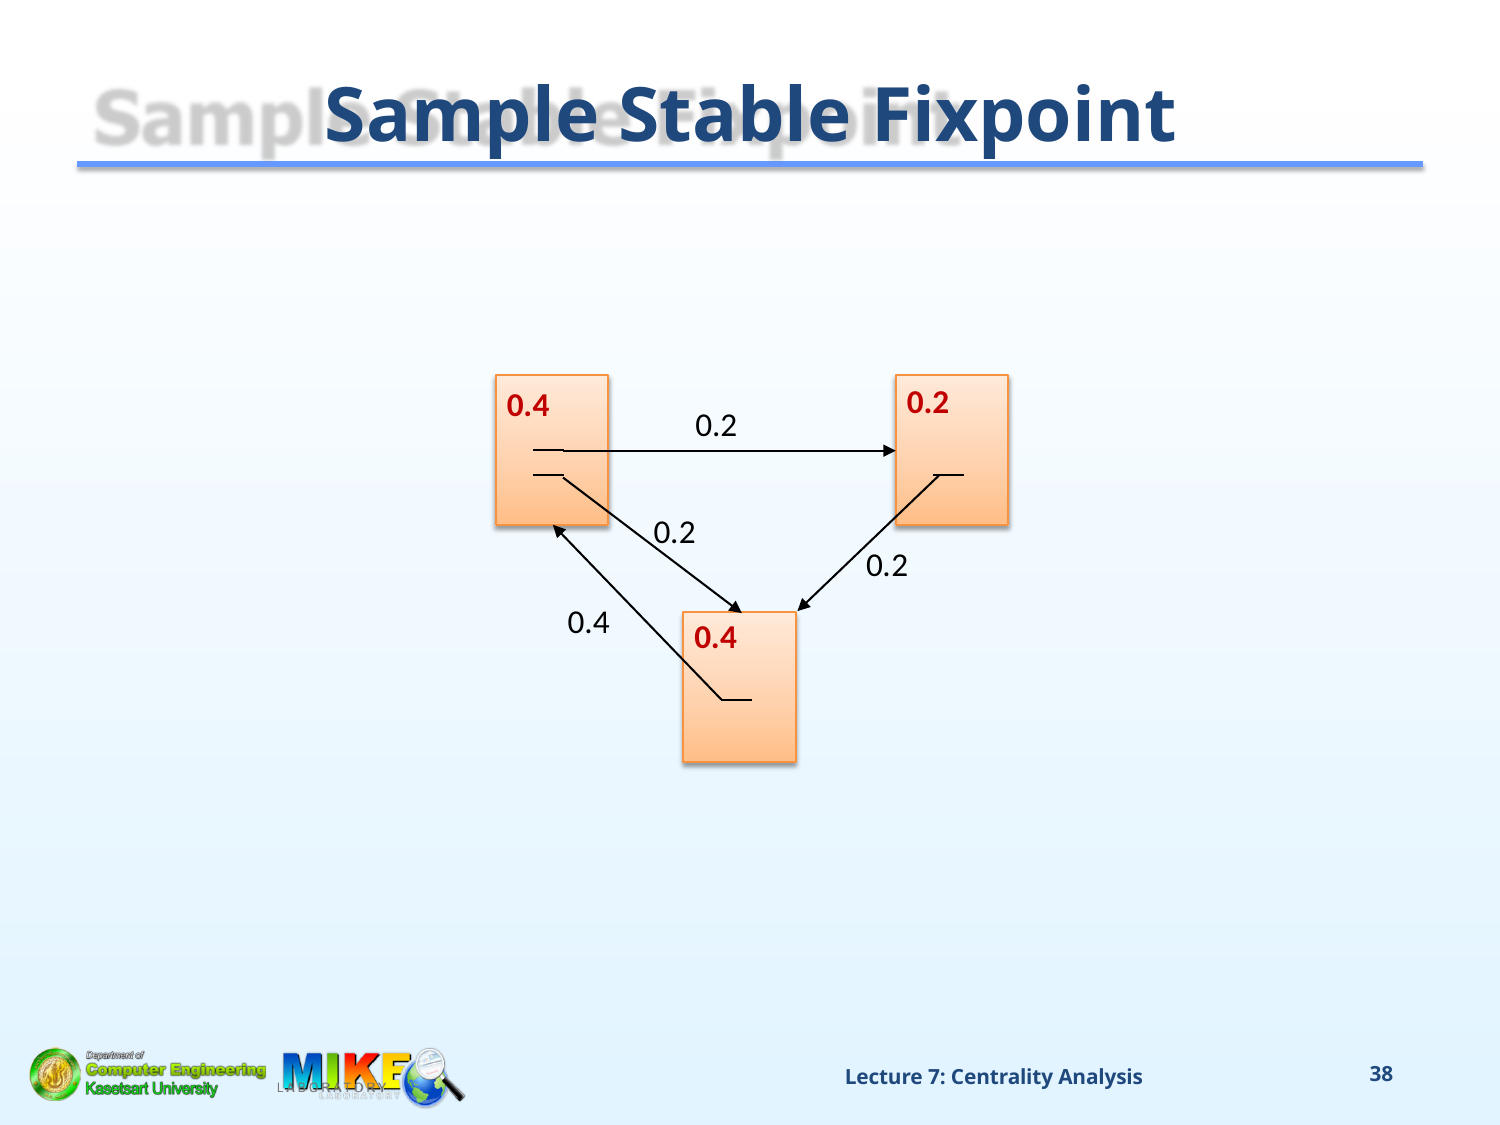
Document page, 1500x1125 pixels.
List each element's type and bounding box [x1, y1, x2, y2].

text_box [693, 402, 740, 443]
text_box [487, 370, 1017, 774]
slide_number [1365, 1065, 1401, 1091]
text_box [42, 41, 1011, 166]
text_box [565, 600, 612, 641]
picture [0, 0, 1500, 1125]
footer [842, 1065, 1154, 1091]
title [87, 65, 1413, 157]
